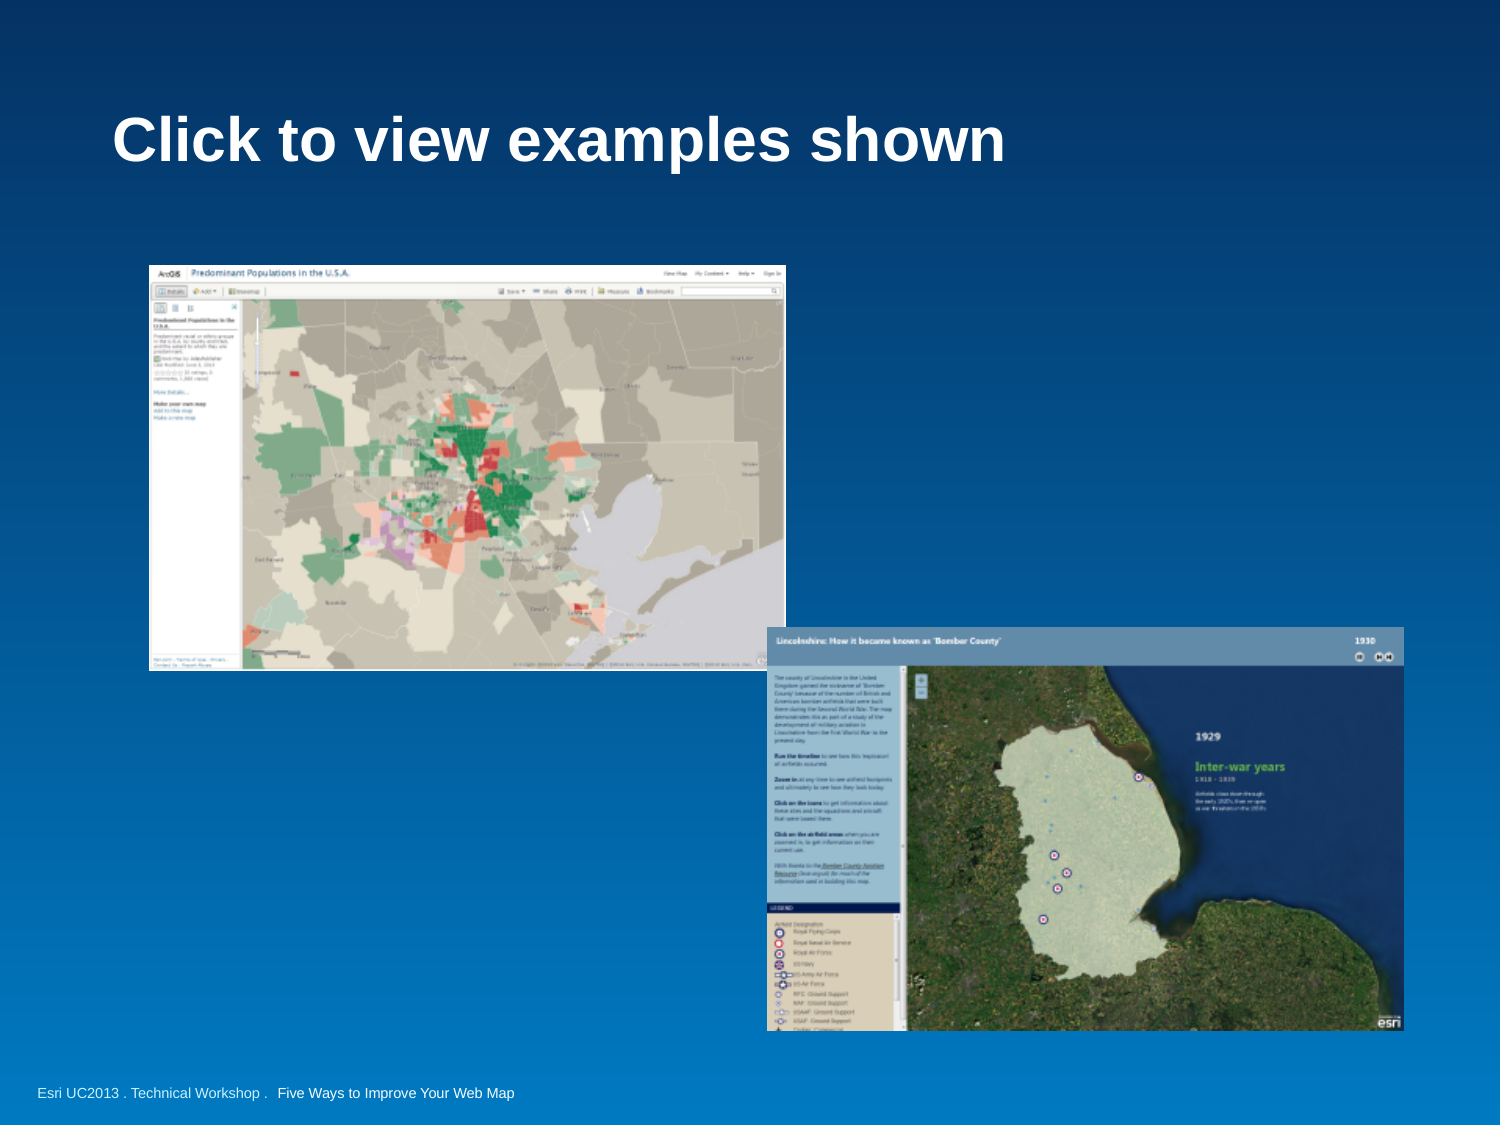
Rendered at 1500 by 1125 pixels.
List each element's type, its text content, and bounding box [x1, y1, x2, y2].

picture [149, 265, 1405, 1031]
title Click to view examples shown [112, 98, 1388, 175]
footer Five Ways to Improve Your Web Map [277, 1071, 841, 1102]
